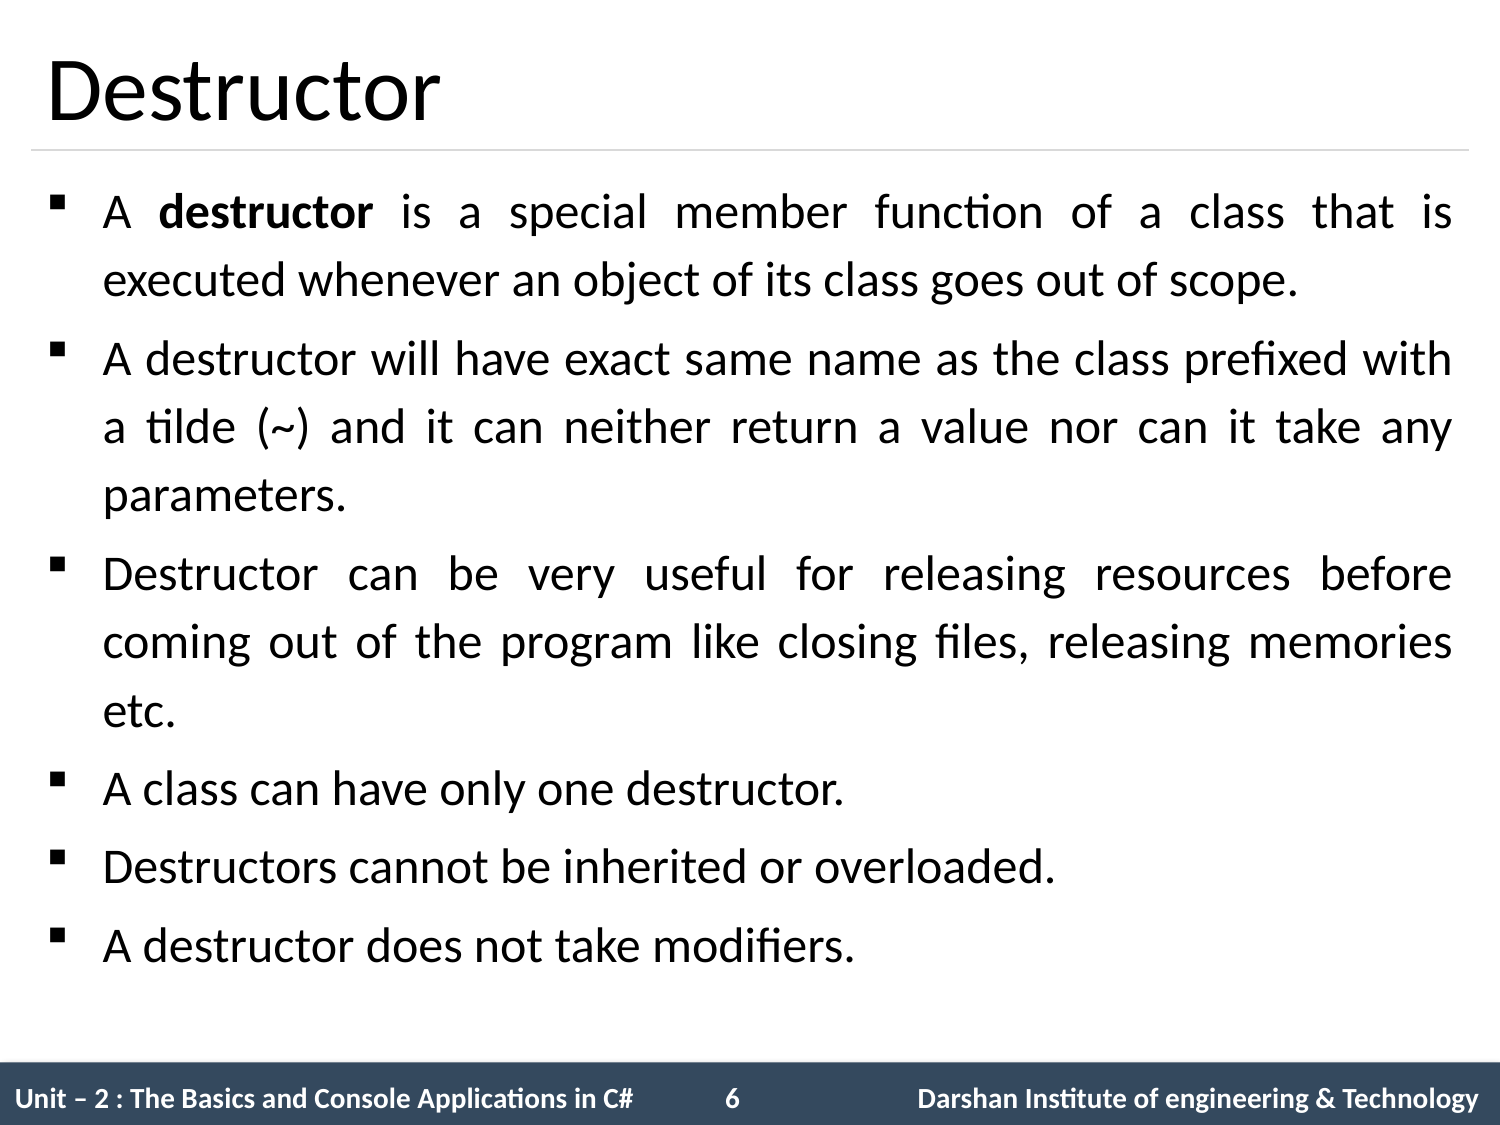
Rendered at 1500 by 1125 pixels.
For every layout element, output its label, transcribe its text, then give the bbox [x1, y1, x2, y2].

title Destructor [31, 17, 1469, 150]
list A destructor is a special member function of a class that is executed whenever an object of its class goes out of scope. A destructor will have exact same name as the class prefixed with a tilde (~) and it can neither return a value nor can it take any parameters. Destructor can be very useful for releasing resources before coming out of the program like closing files, releasing memories etc. A class can have only one destructor. Destructors cannot be inherited or overloaded. A destructor does not take modifiers. [31, 162, 1469, 1038]
